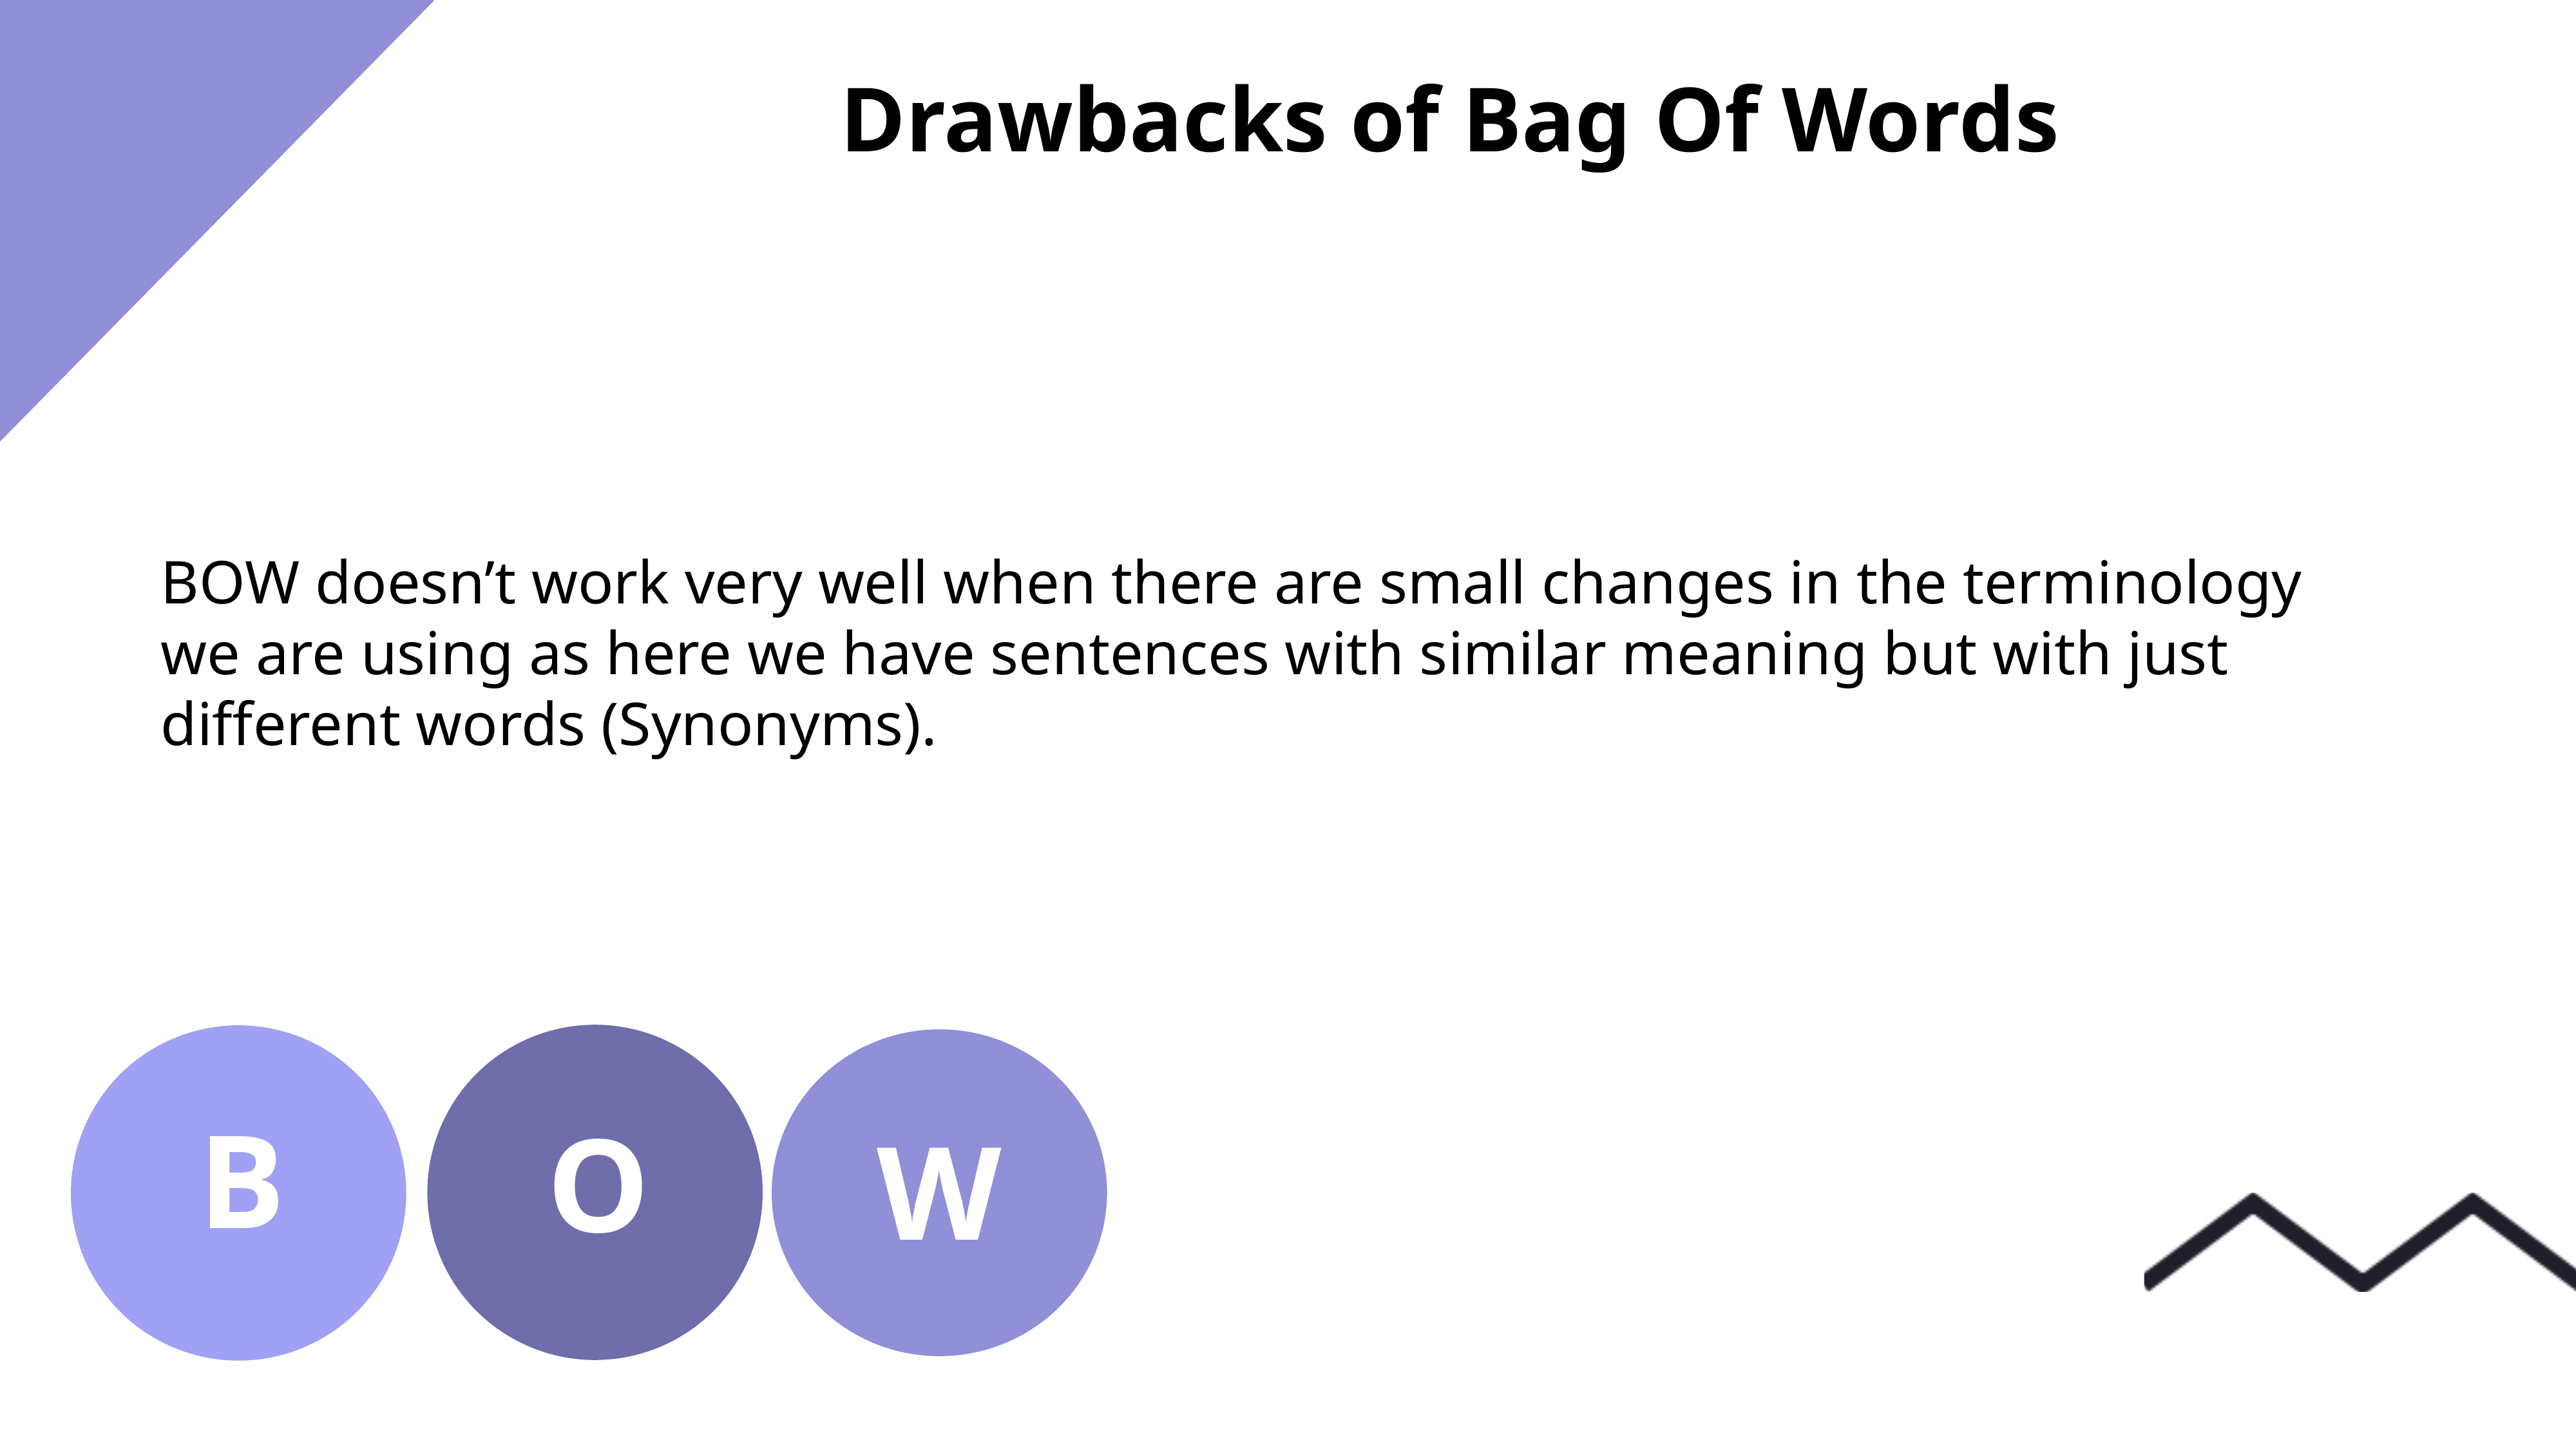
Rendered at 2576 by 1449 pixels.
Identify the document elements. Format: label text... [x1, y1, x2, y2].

picture [2144, 1193, 2576, 1292]
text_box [50, 1025, 435, 1361]
text_box [0, 0, 436, 443]
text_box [792, 1029, 1132, 1356]
text_box BOW doesn’t work very well when there are small changes in the terminology we are using as here we have sentences with similar meaning but with just different words (Synonyms). [151, 540, 2371, 762]
text_box Drawbacks of Bag Of Words [696, 58, 2205, 175]
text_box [406, 1025, 792, 1360]
